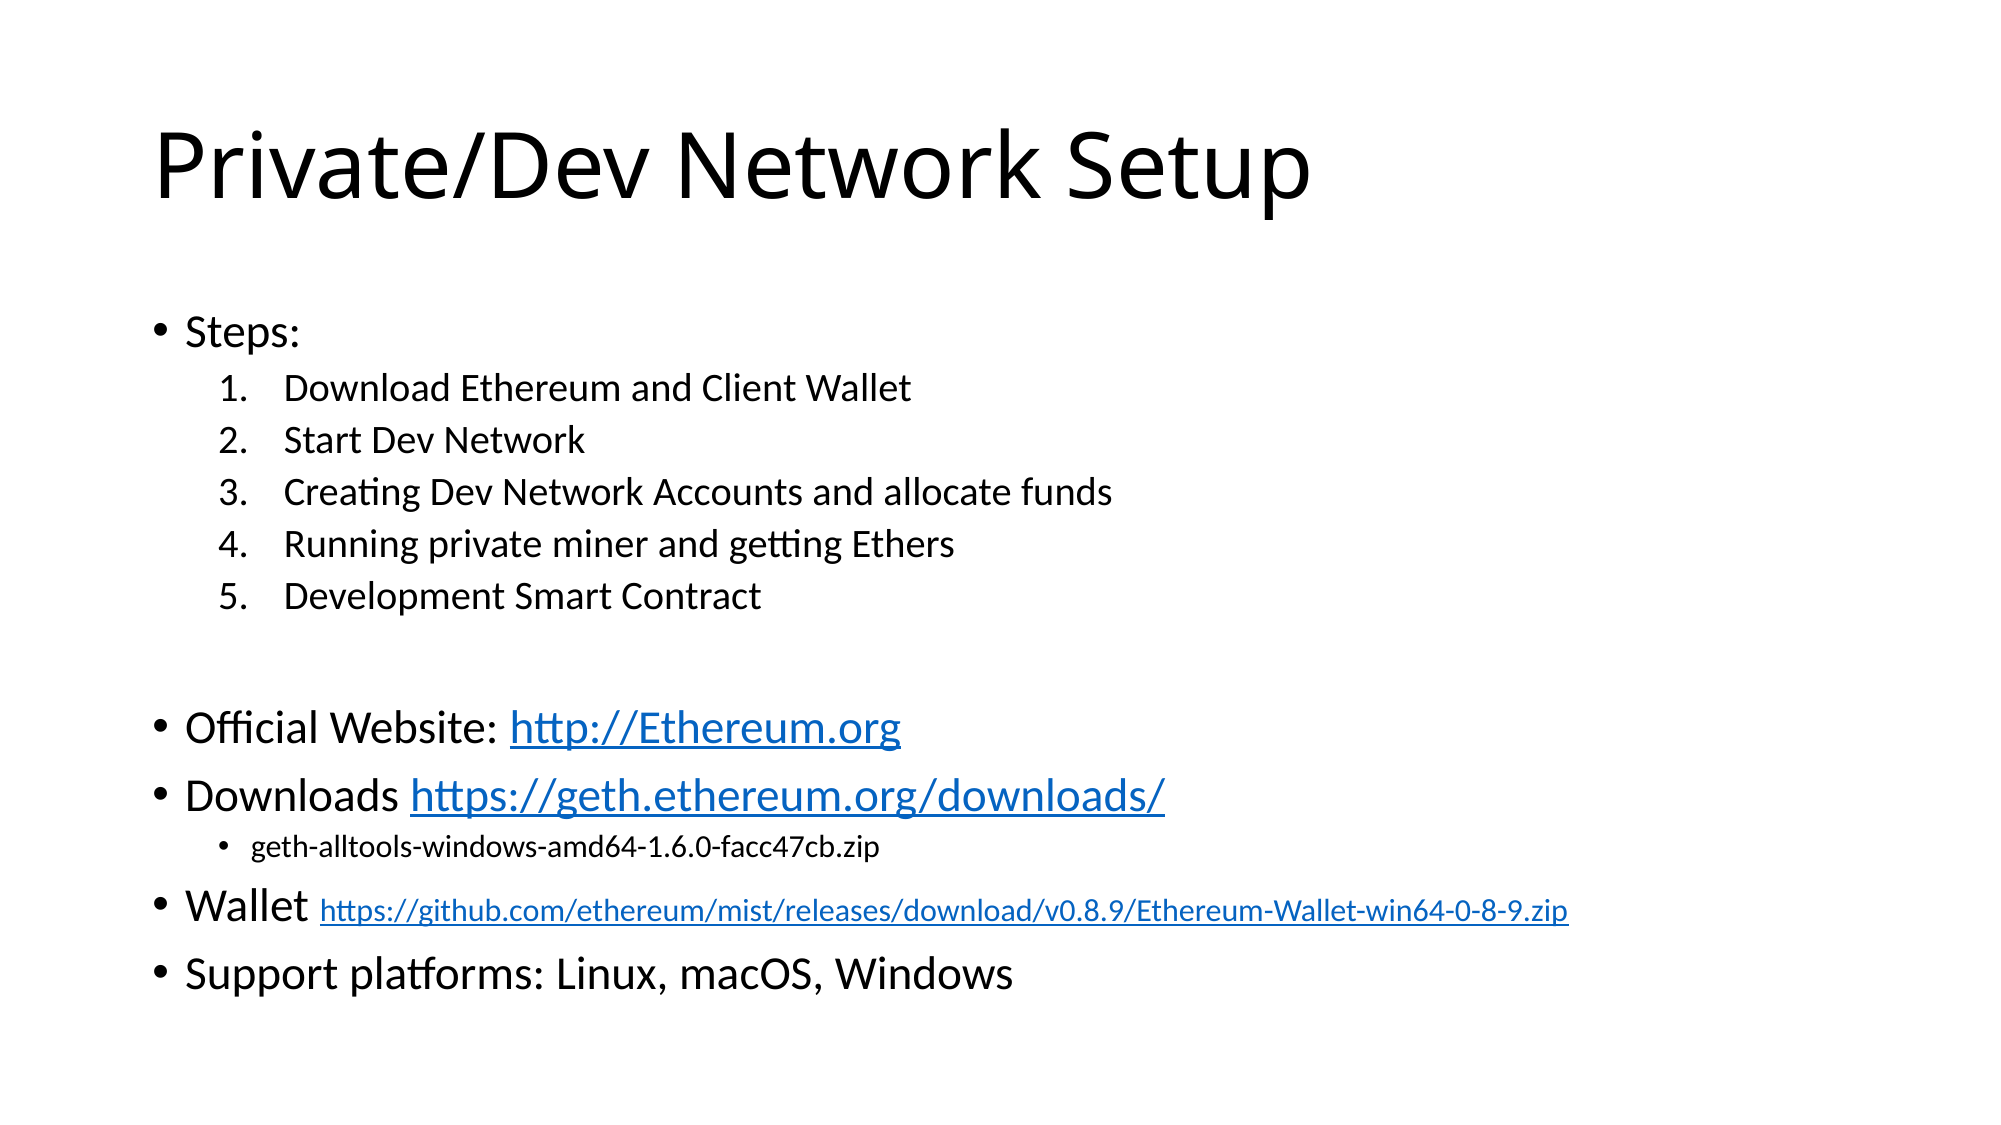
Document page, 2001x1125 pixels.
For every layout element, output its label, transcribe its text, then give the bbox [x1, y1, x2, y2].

title Private/Dev Network Setup [137, 59, 1863, 278]
list Steps: Download Ethereum and Client Wallet Start Dev Network Creating Dev Network Accounts and allocate funds Running private miner and getting Ethers Development Smart Contract Official Website: http://Ethereum.org Downloads https://geth.ethereum.org/downloads/ geth-alltools-windows-amd64-1.6.0-facc47cb.zip Wallet https://github.com/ethereum/mist/releases/download/v0.8.9/Ethereum-Wallet-win64-0-8-9.zip Support platforms: Linux, macOS, Windows [137, 299, 1863, 1014]
